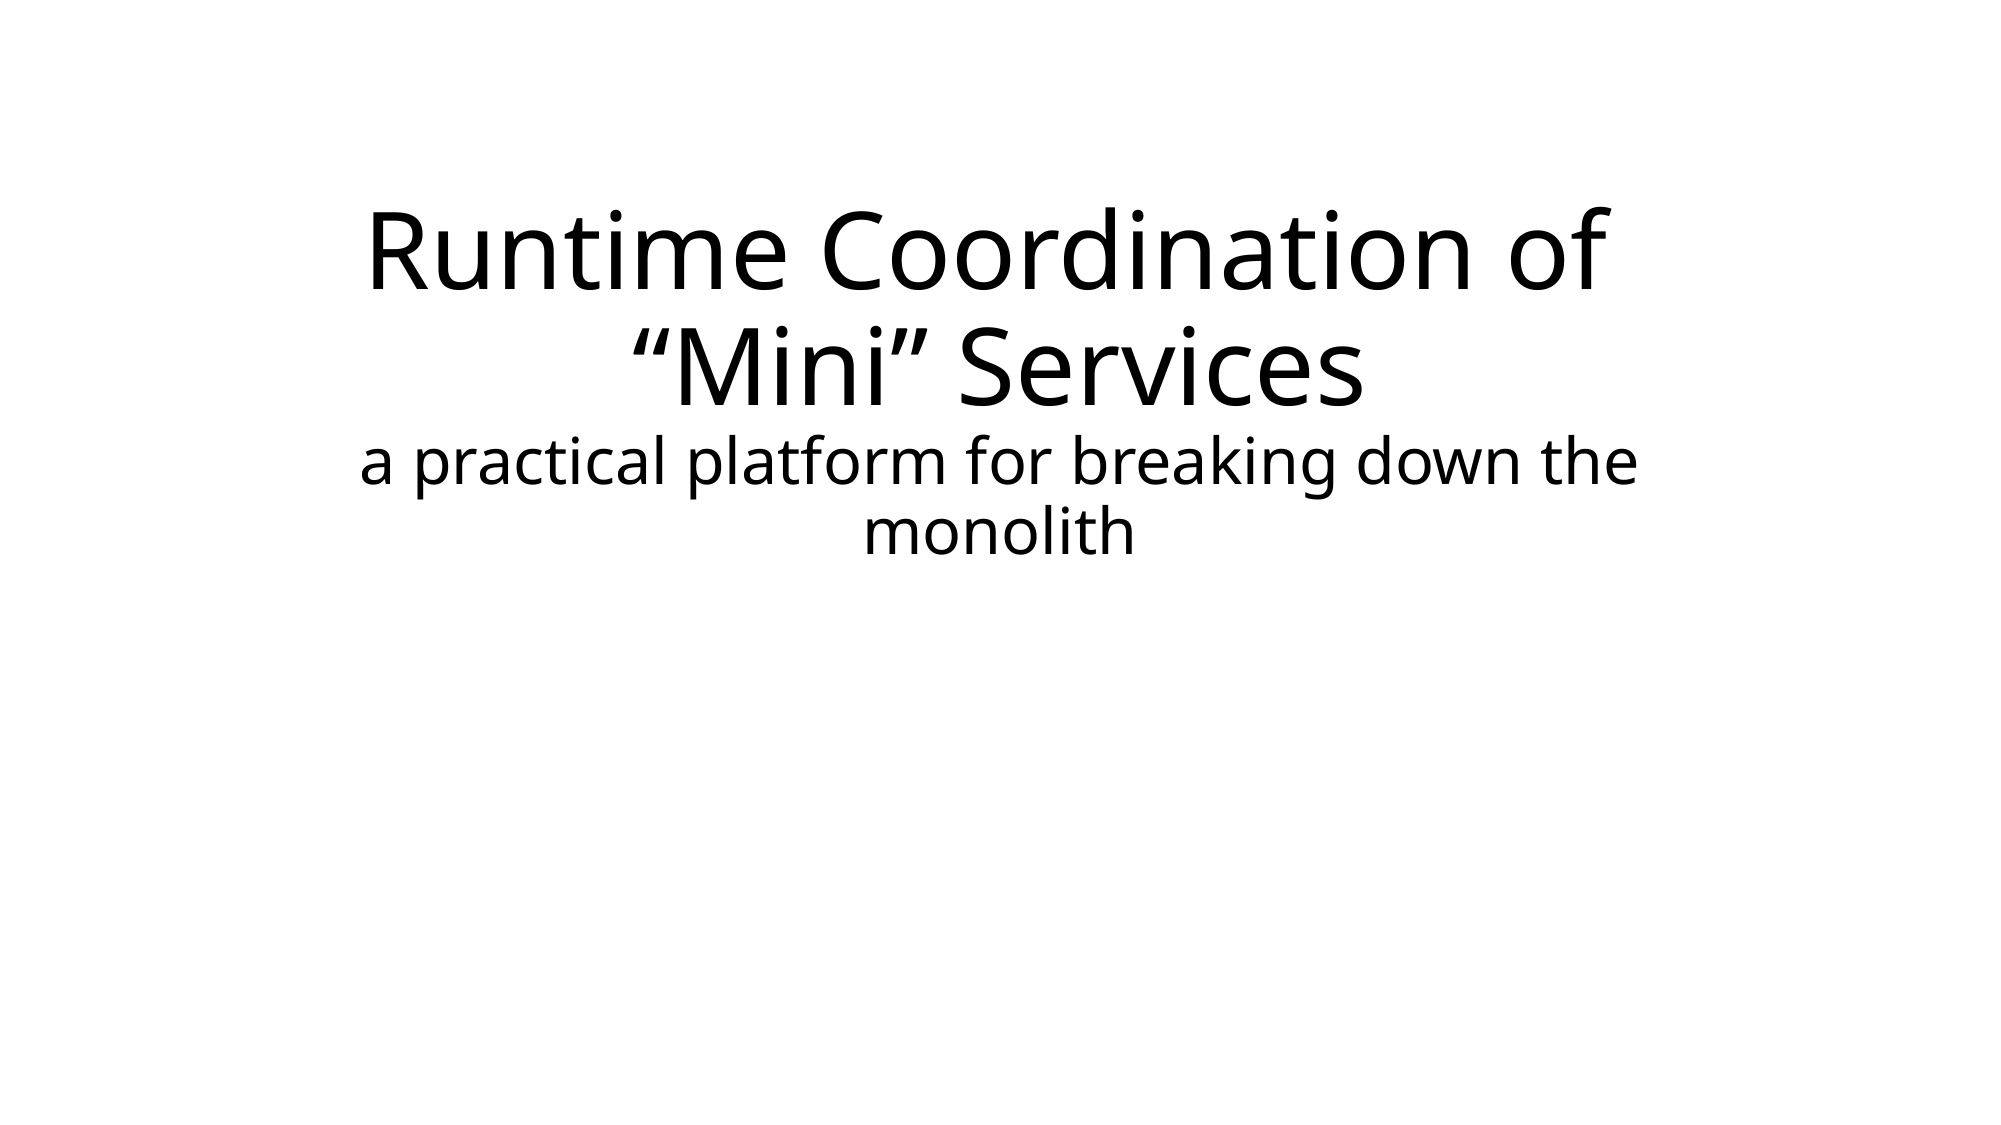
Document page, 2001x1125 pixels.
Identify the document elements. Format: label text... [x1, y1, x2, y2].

title Runtime Coordination of “Mini” Services a practical platform for breaking down the monolith [249, 184, 1750, 576]
